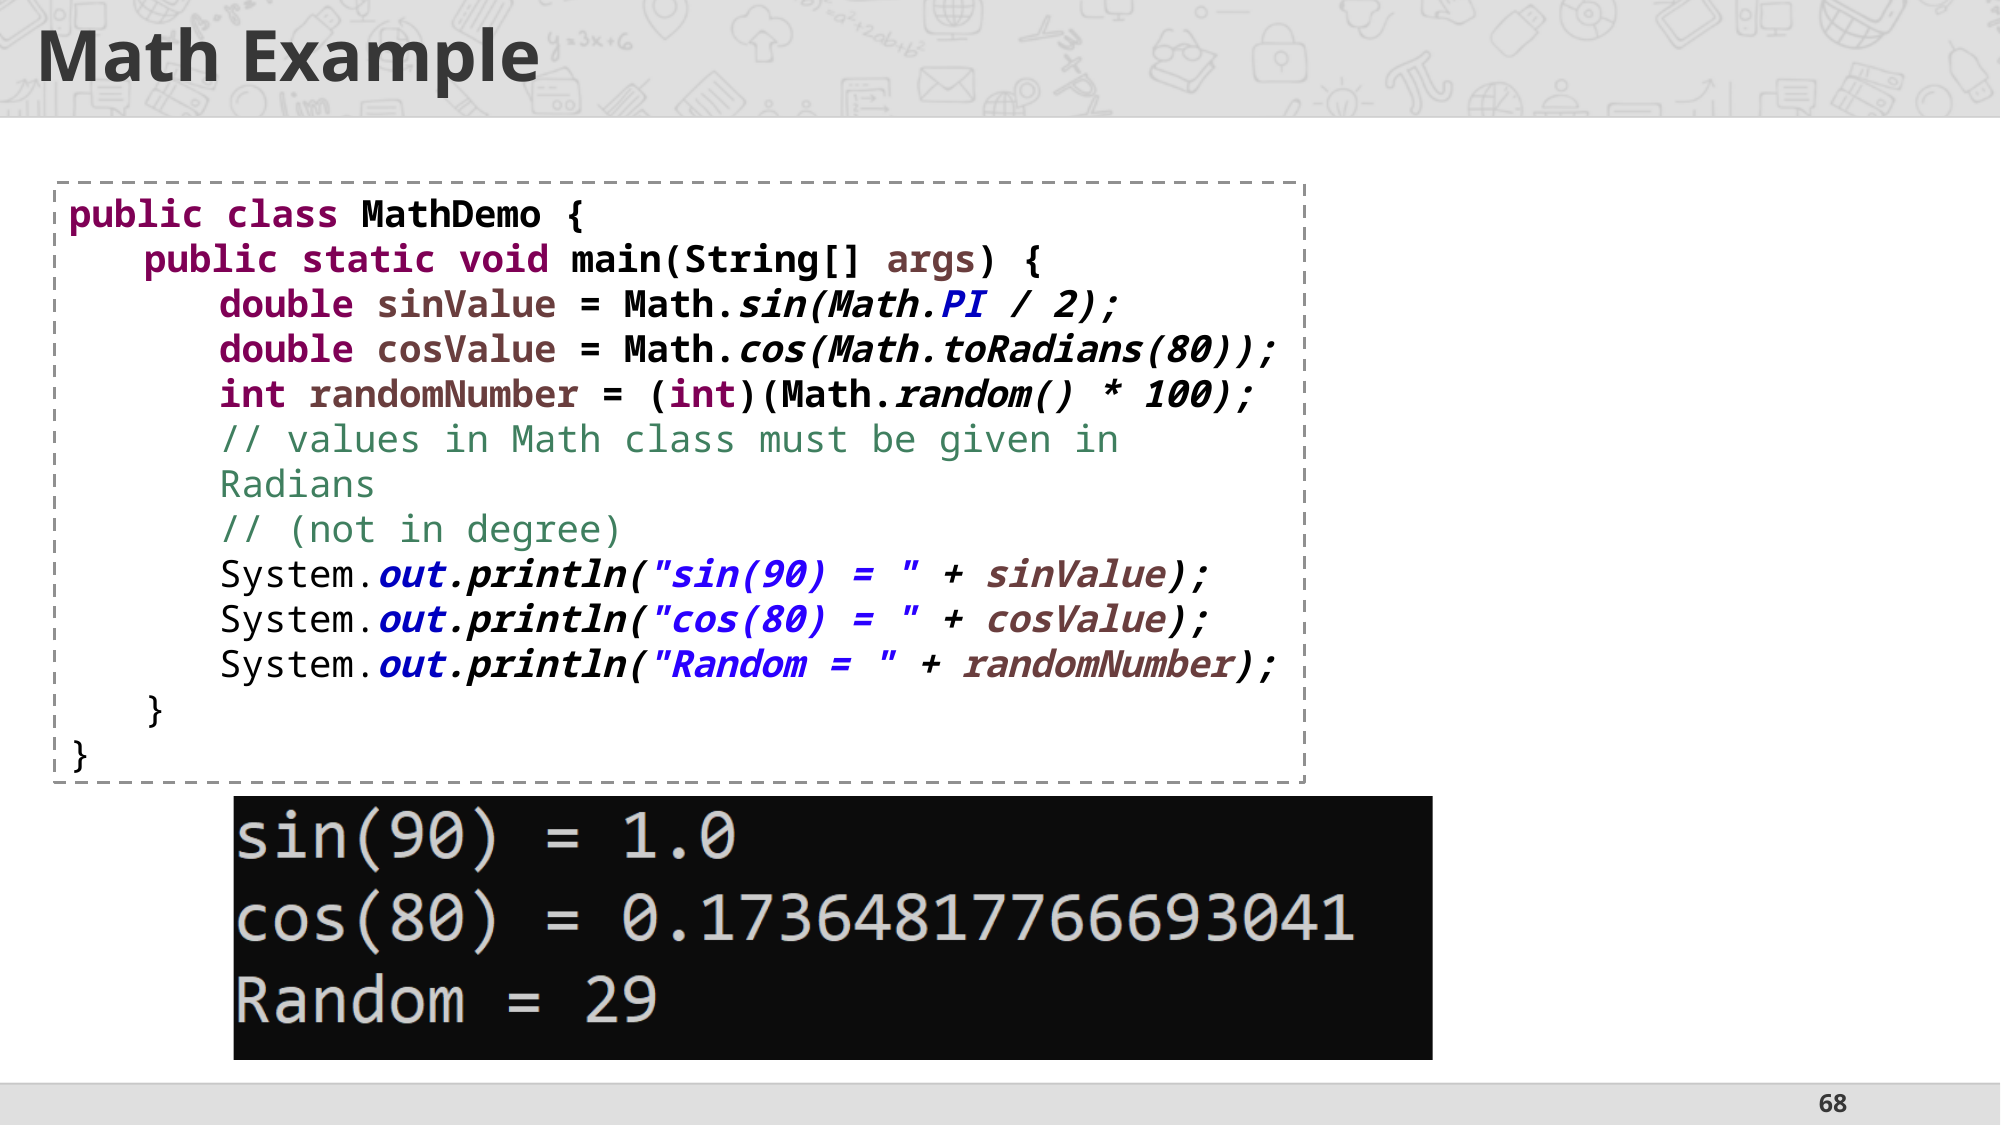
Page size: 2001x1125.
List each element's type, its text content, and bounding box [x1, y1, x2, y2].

text_box public class MathDemo { public static void main(String[] args) { double sinValue = Math.sin(Math.PI / 2); double cosValue = Math.cos(Math.toRadians(80)); int randomNumber = (int)(Math.random() * 100); // values in Math class must be given in Radians // (not in degree) System.out.println("sin(90) = " + sinValue); System.out.println("cos(80) = " + cosValue); System.out.println("Random = " + randomNumber); } } [54, 182, 1305, 783]
picture [233, 796, 1433, 1060]
title Math Example [0, 0, 2000, 117]
